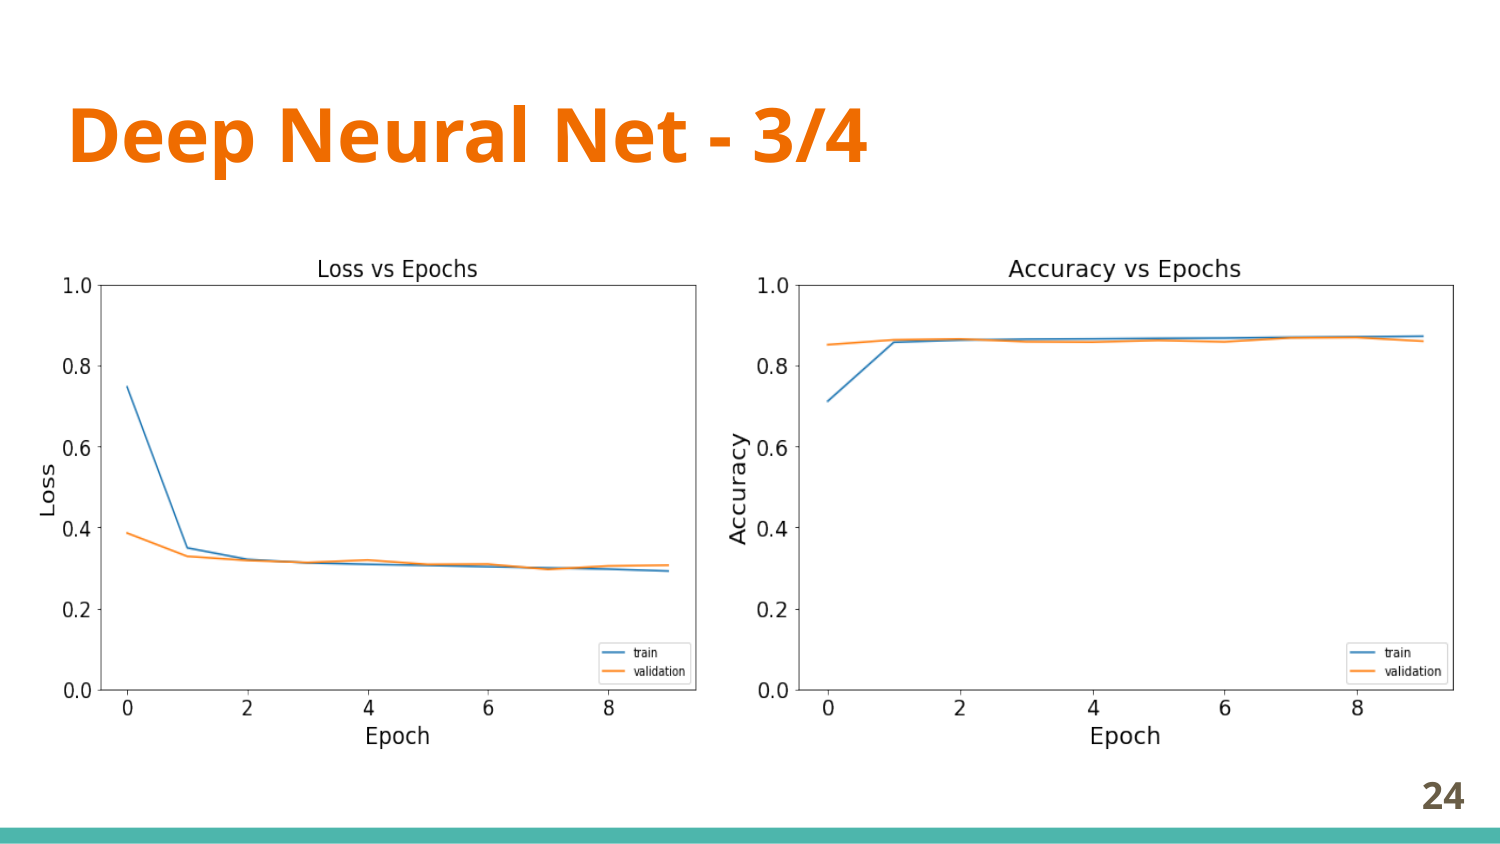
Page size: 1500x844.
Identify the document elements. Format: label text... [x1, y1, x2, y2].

picture [29, 250, 702, 758]
slide_number ‹#› [1389, 764, 1480, 830]
title Deep Neural Net - 3/4 [51, 72, 1449, 189]
picture [720, 250, 1460, 758]
